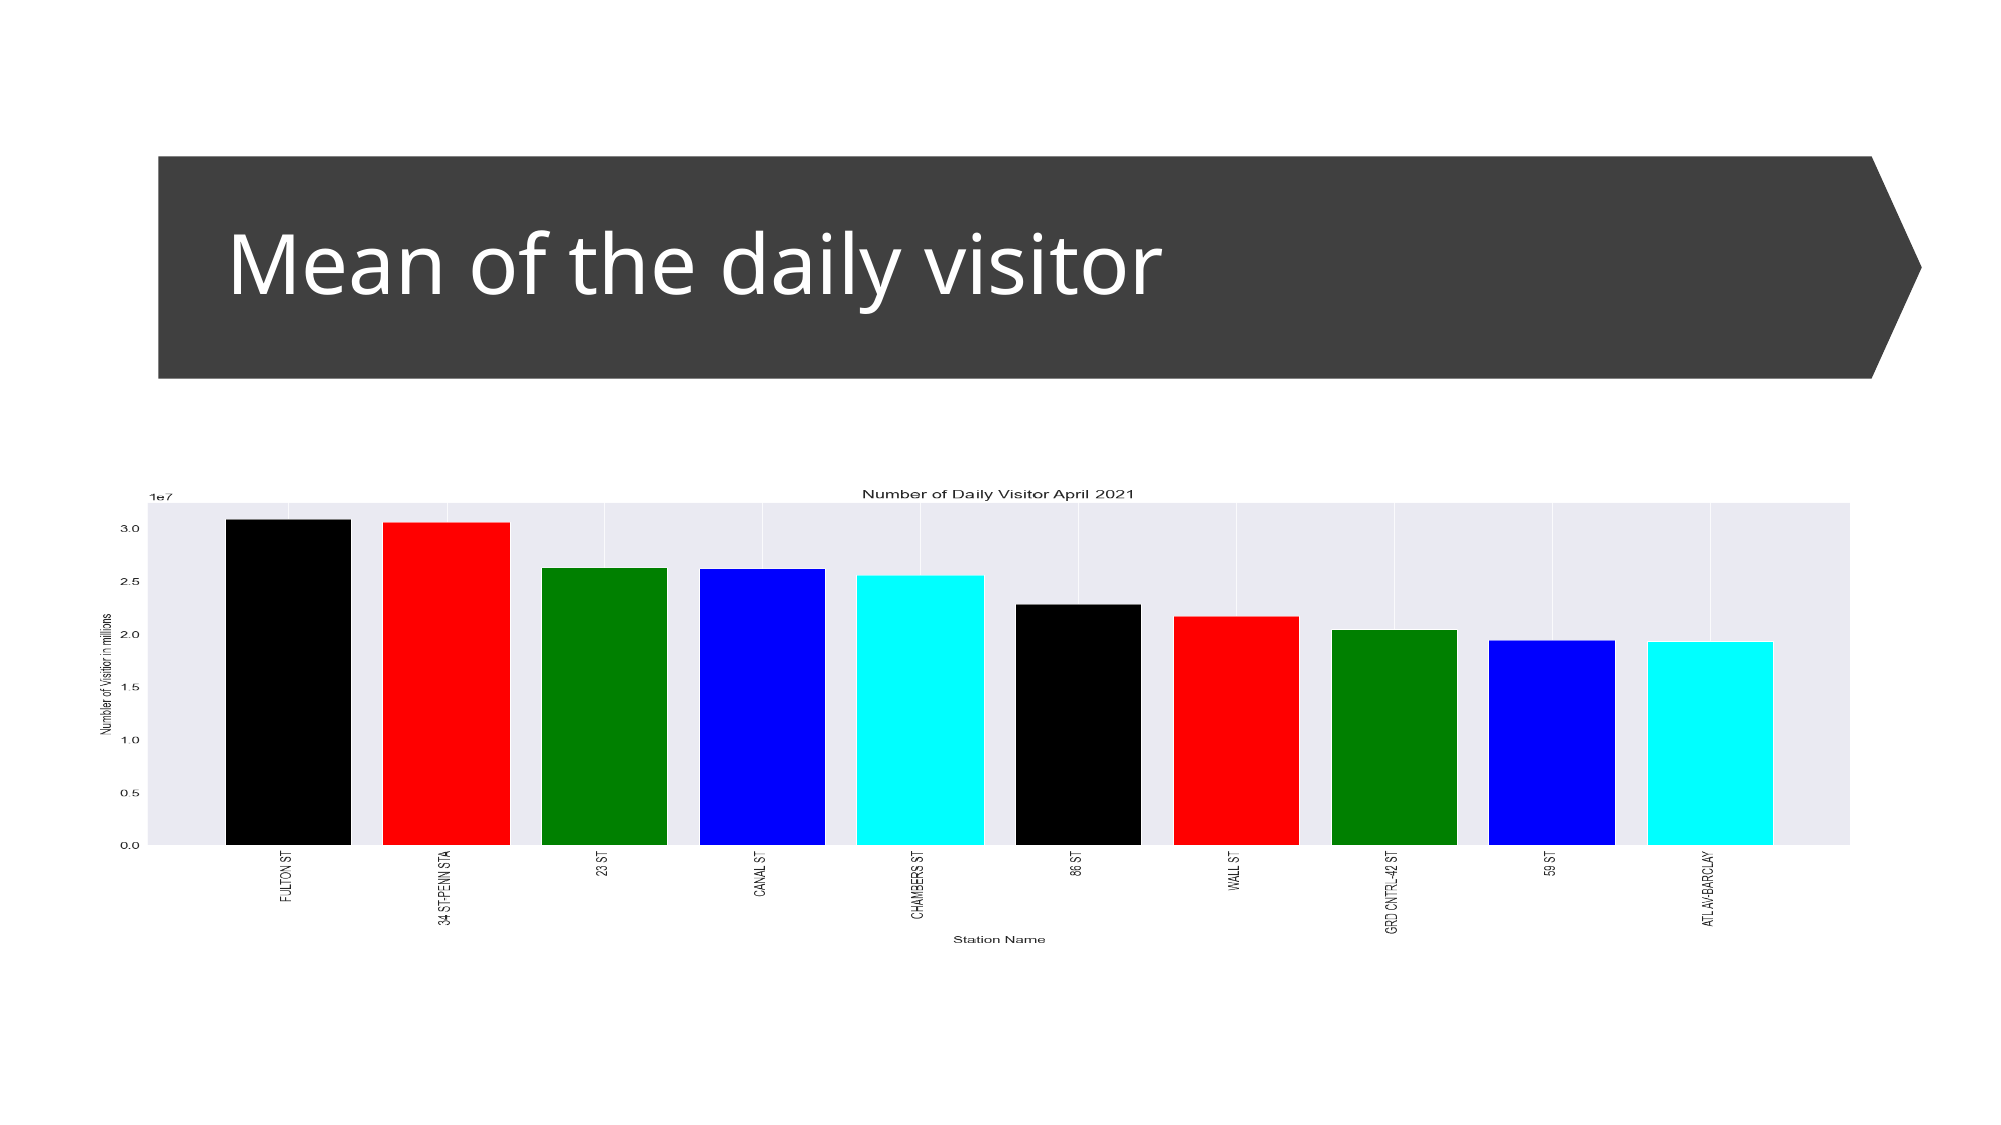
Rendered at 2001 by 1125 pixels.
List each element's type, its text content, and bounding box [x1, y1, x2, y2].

picture [94, 485, 1858, 949]
title Mean of the daily visitor [211, 197, 1856, 339]
text_box [157, 155, 1923, 380]
